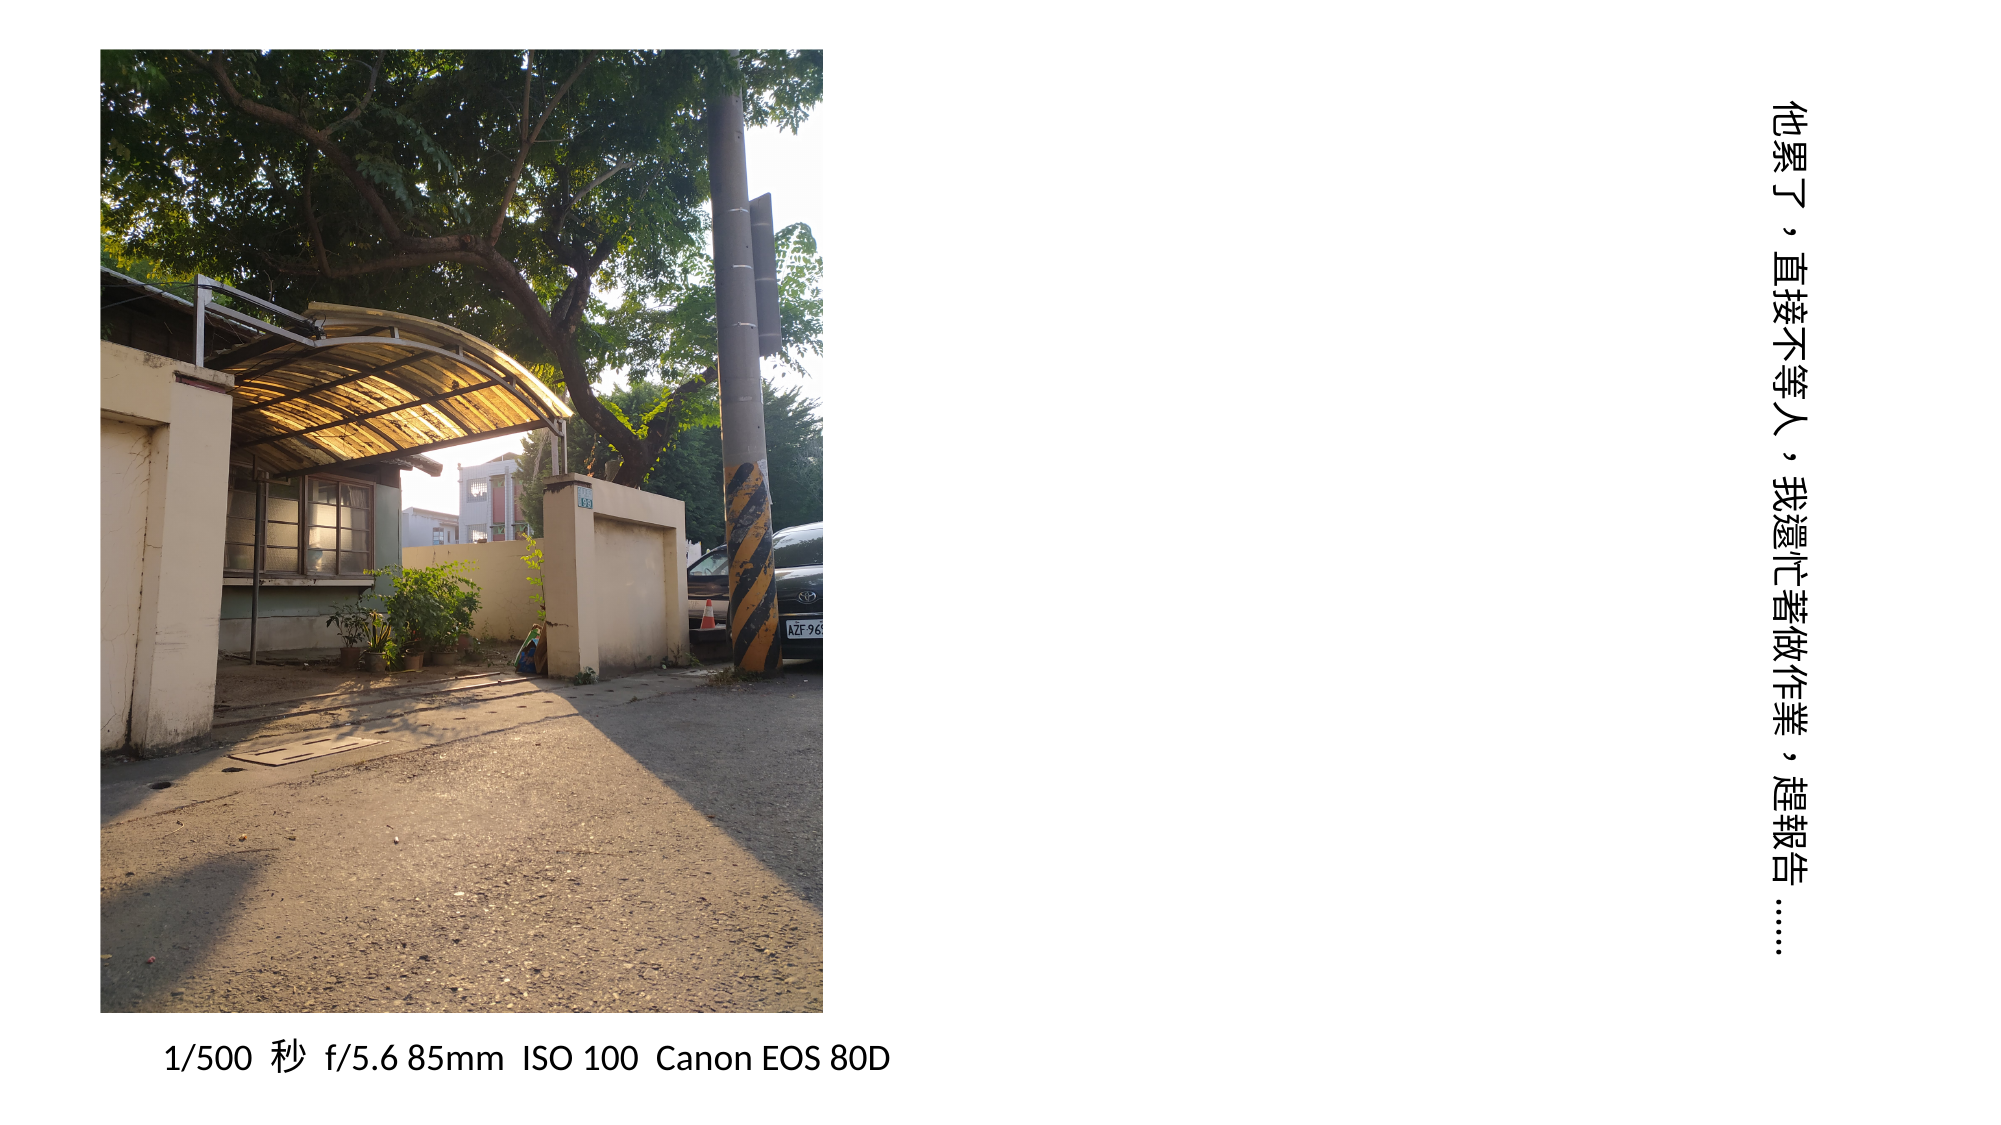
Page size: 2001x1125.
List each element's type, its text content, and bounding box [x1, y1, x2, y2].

text_box 1/500 秒 f/5.6 85mm ISO 100 Canon EOS 80D [147, 1025, 1477, 1086]
picture [0, 51, 944, 1012]
text_box 他累了，直接不等人，我還忙著做作業，趕報告...... [1746, 85, 1822, 1040]
